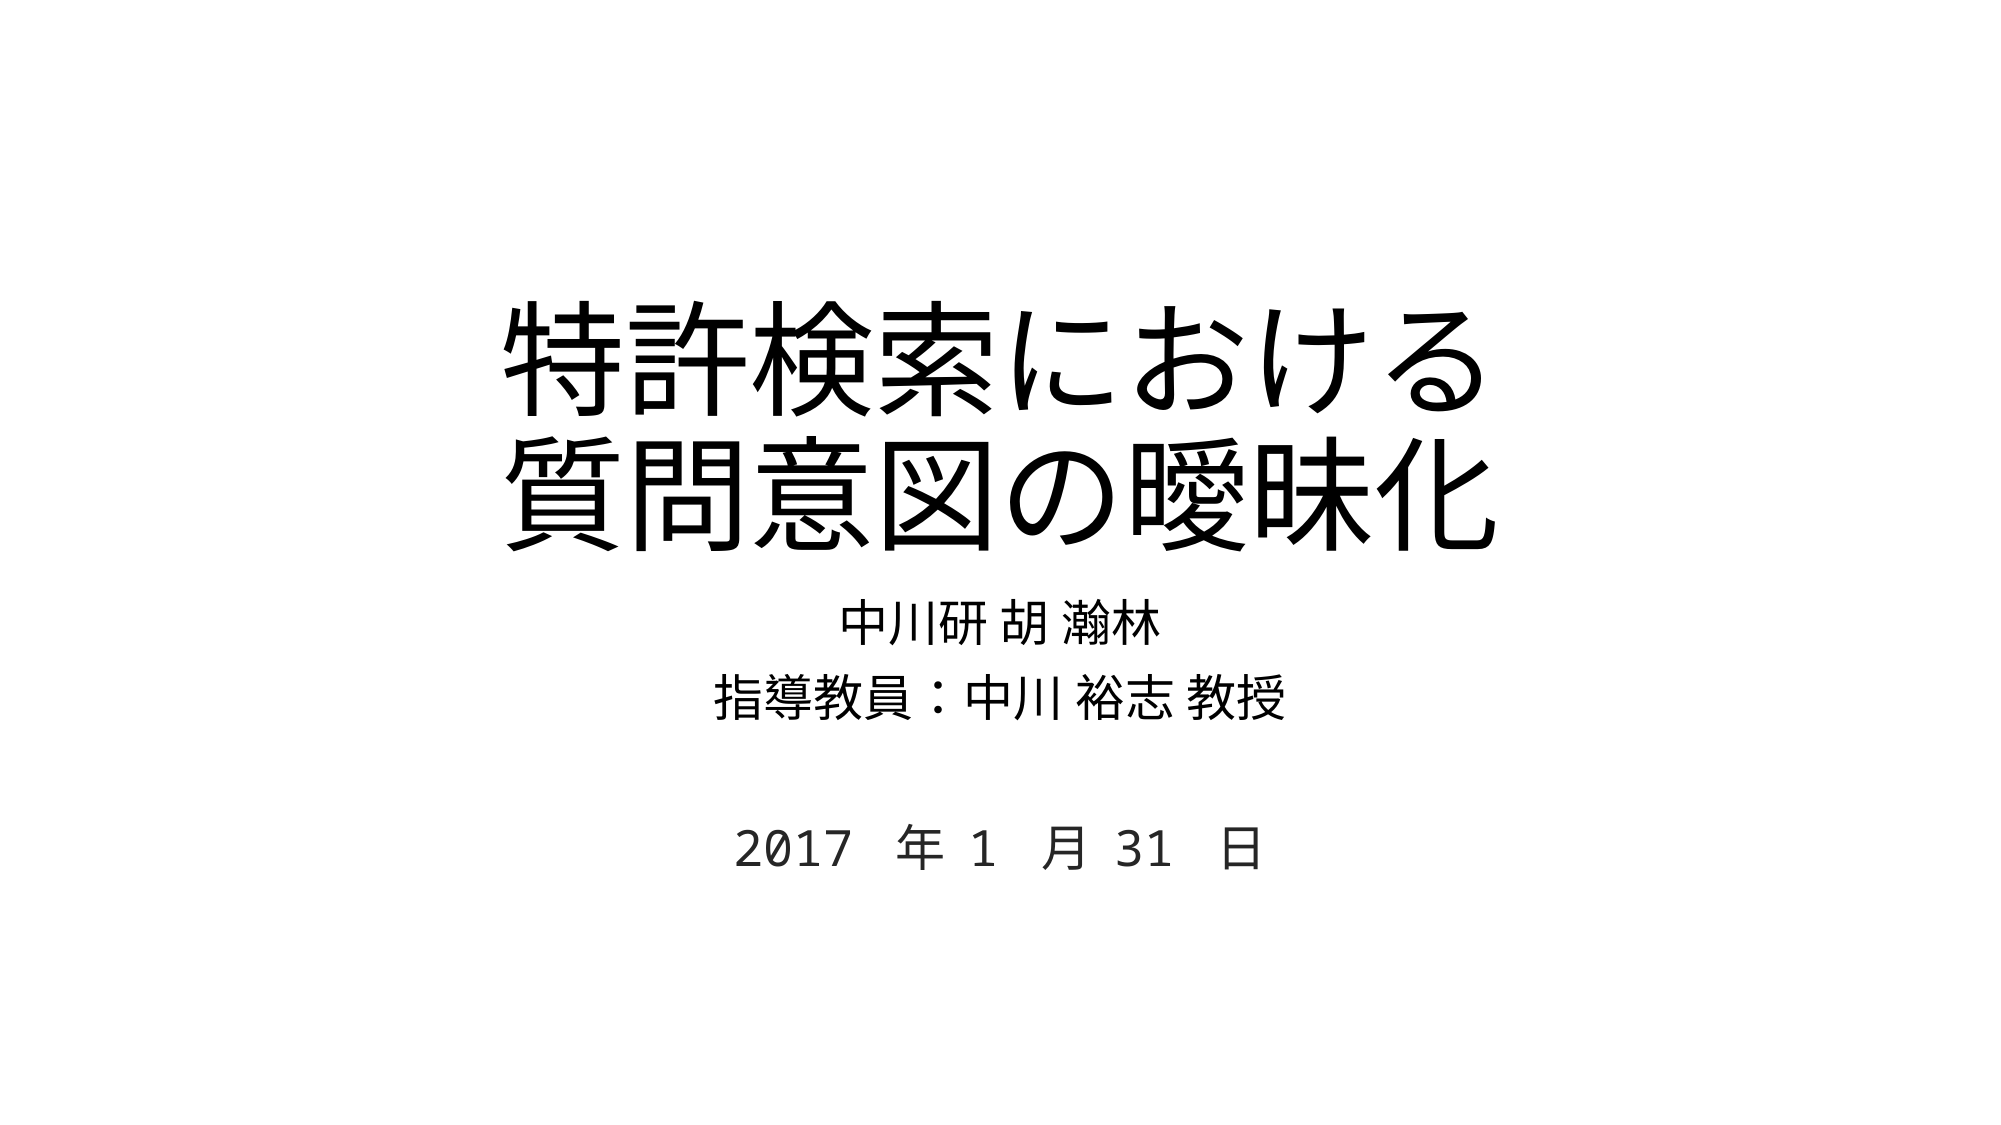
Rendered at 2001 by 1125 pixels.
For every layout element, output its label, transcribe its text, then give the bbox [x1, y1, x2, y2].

text_box 2017 年 1 月 31 日 [500, 809, 1500, 945]
title 特許検索における 質問意図の曖昧化 [249, 184, 1750, 576]
subtitle 中川研 胡 瀚林 指導教員：中川 裕志 教授 [249, 590, 1750, 863]
